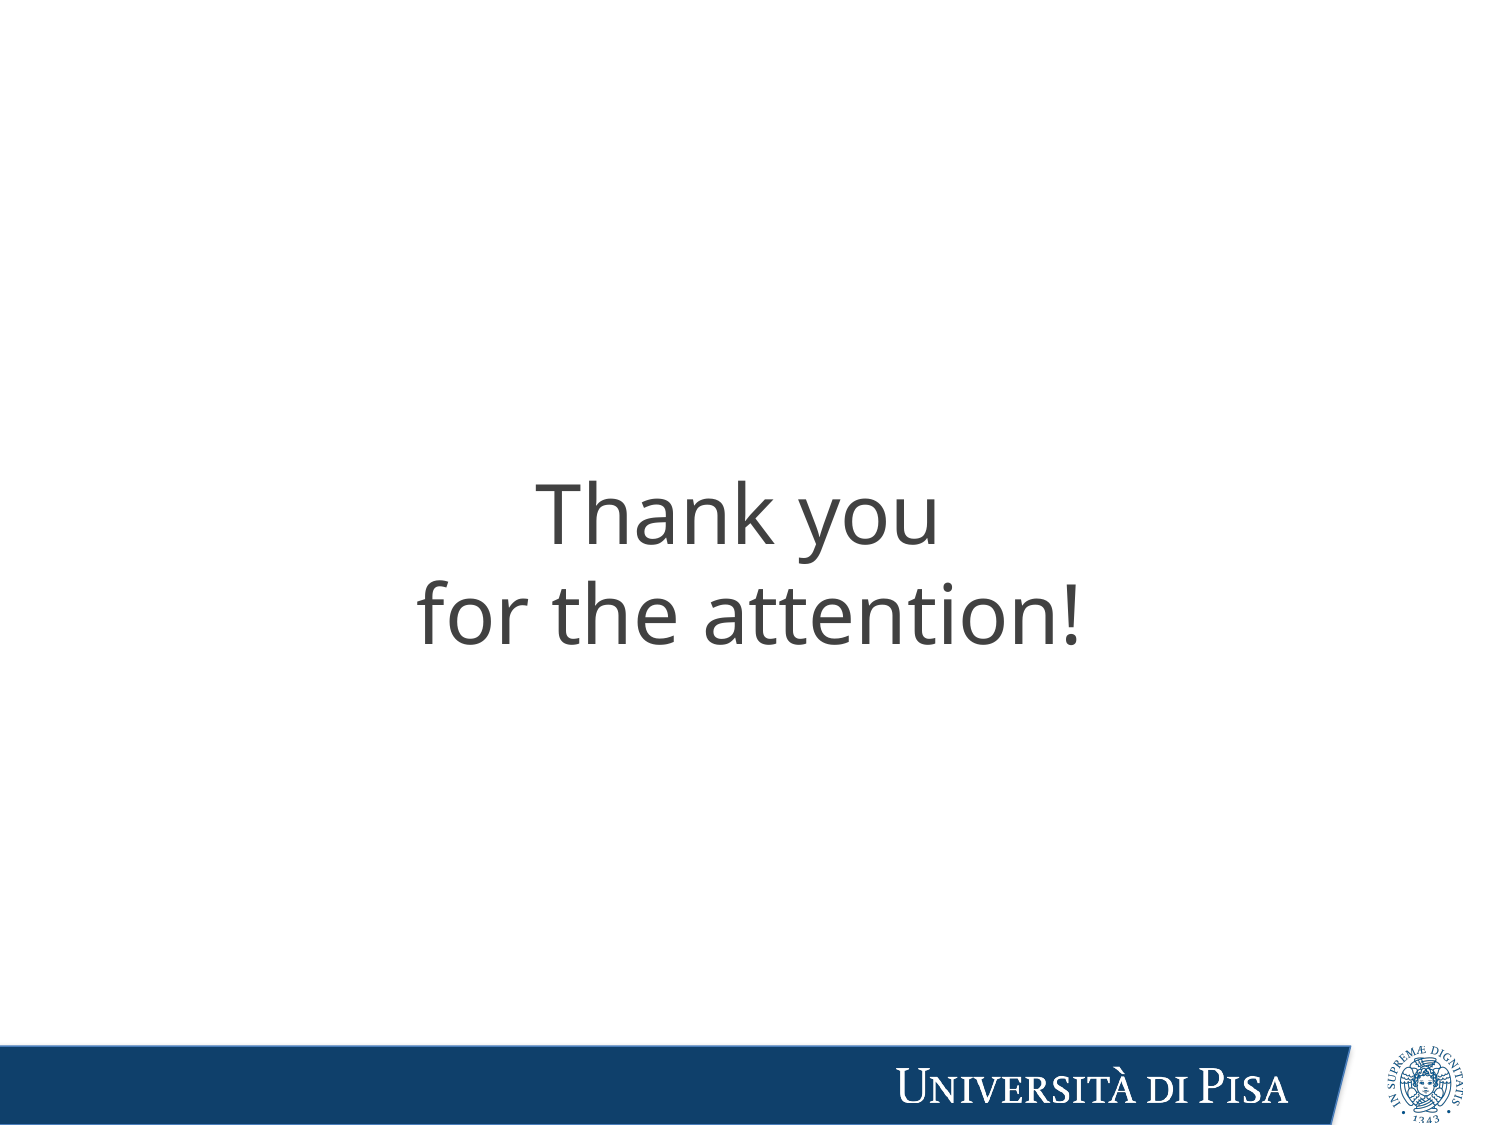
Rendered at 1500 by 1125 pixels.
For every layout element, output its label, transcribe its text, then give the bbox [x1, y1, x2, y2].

picture [1387, 1045, 1464, 1124]
text_box [0, 1045, 1352, 1125]
text_box Thank you for the attention! [232, 453, 1268, 669]
picture [895, 1066, 1289, 1104]
